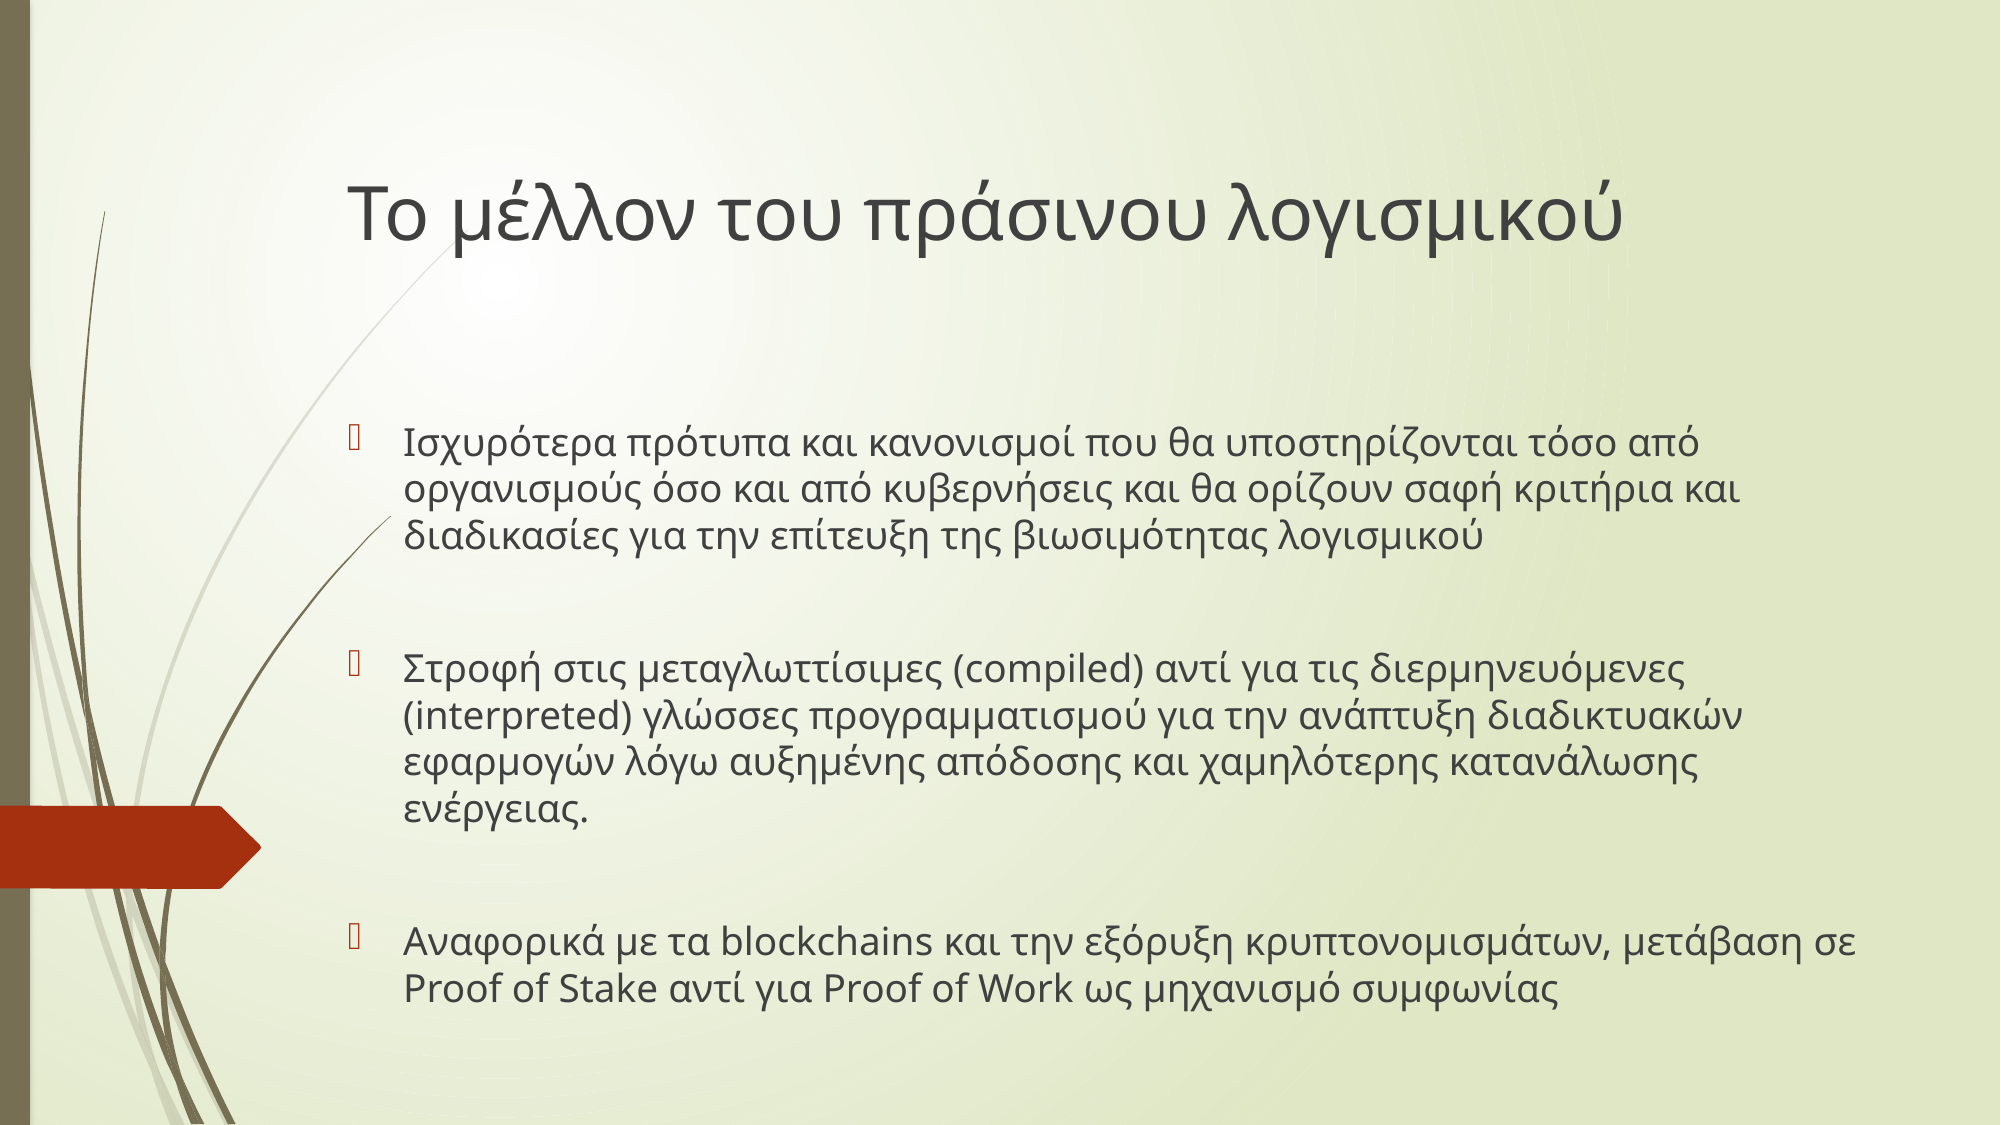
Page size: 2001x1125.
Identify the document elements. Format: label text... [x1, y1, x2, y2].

title Το μέλλον του πράσινου λογισμικού [332, 105, 1747, 263]
text_box Ισχυρότερα πρότυπα και κανονισμοί που θα υποστηρίζονται τόσο από οργανισμούς όσο και από κυβερνήσεις και θα ορίζουν σαφή κριτήρια και διαδικασίες για την επίτευξη της βιωσιμότητας λογισμικού Στροφή στις μεταγλωττίσιμες (compiled) αντί για τις διερμηνευόμενες (interpreted) γλώσσες προγραμματισμού για την ανάπτυξη διαδικτυακών εφαρμογών λόγω αυξημένης απόδοσης και χαμηλότερης κατανάλωσης ενέργειας. Αναφορικά με τα blockchains και την εξόρυξη κρυπτονομισμάτων, μετάβαση σε Proof of Stake αντί για Proof of Work ως μηχανισμό συμφωνίας [332, 410, 1900, 1019]
